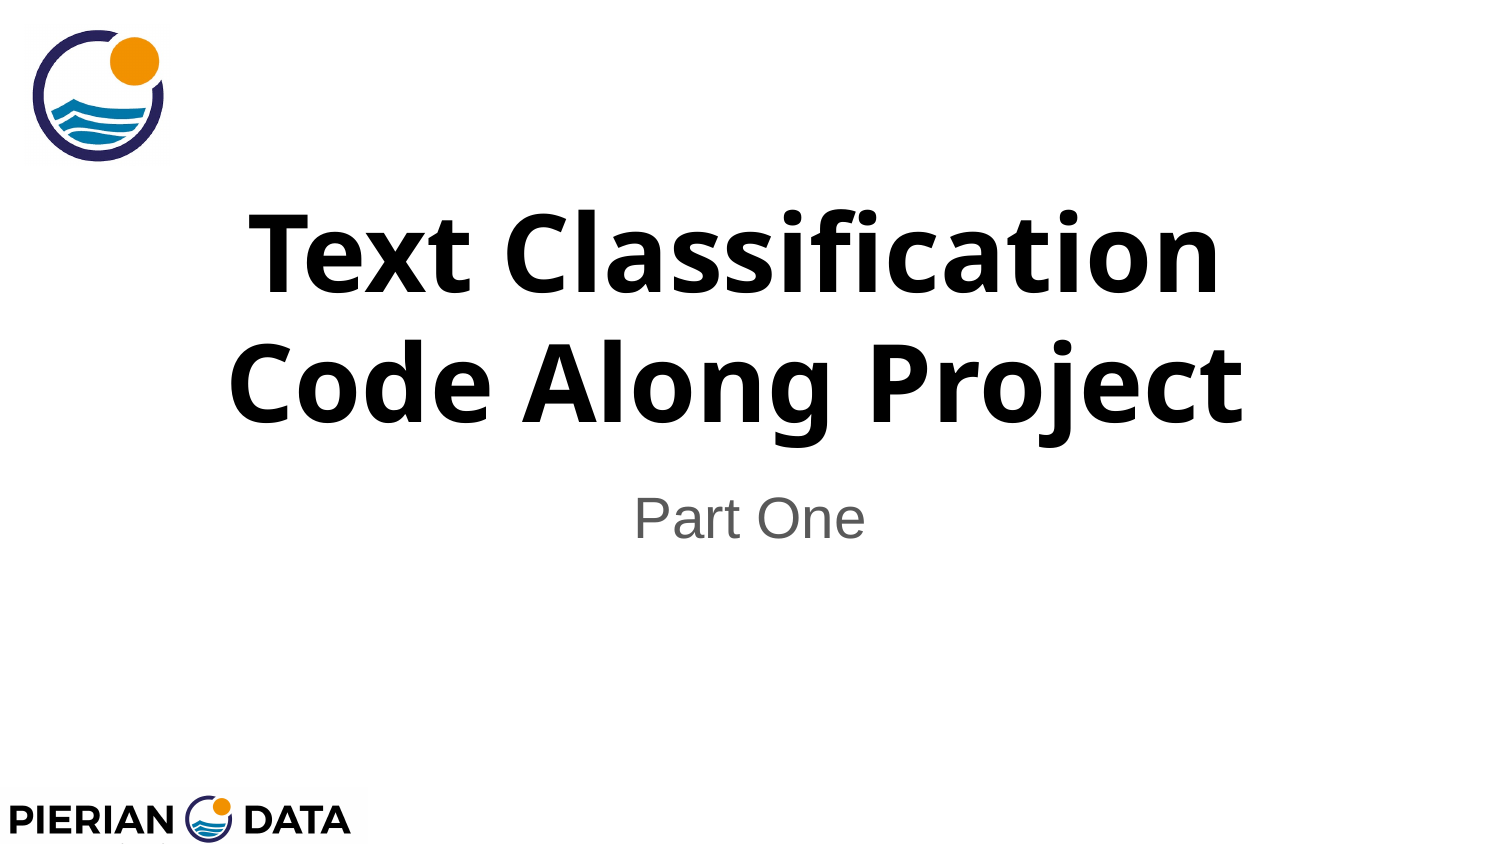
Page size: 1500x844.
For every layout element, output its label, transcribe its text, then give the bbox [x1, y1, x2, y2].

title Text Classification Code Along Project [51, 122, 1449, 459]
subtitle Part One [51, 464, 1449, 595]
picture [24, 24, 172, 167]
picture [0, 787, 368, 844]
